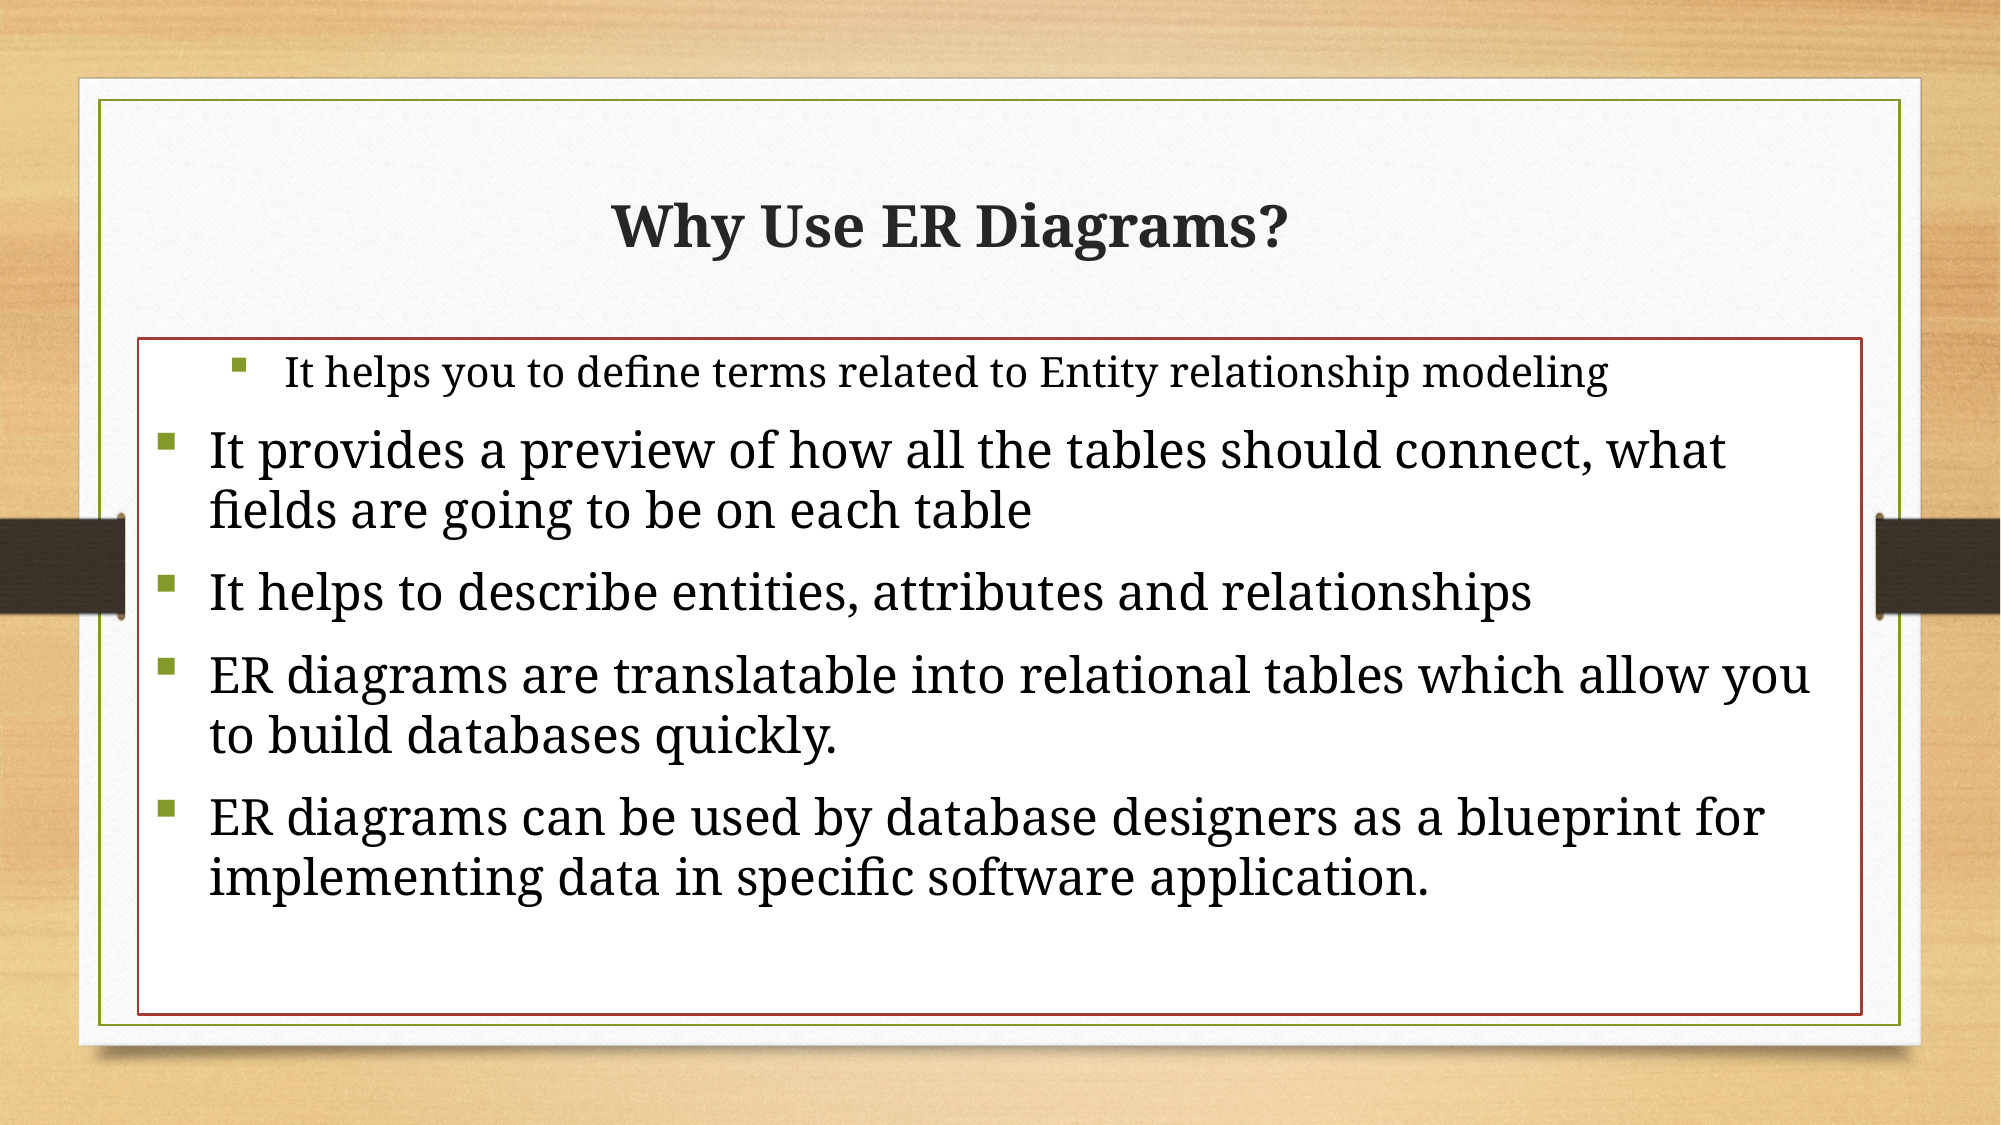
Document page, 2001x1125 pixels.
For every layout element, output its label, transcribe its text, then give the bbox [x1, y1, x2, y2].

picture [0, 0, 2001, 1125]
list It helps you to define terms related to Entity relationship modeling It provides a preview of how all the tables should connect, what fields are going to be on each table It helps to describe entities, attributes and relationships ER diagrams are translatable into relational tables which allow you to build databases quickly. ER diagrams can be used by database designers as a blueprint for implementing data in specific software application. [137, 337, 1863, 1016]
title Why Use ER Diagrams? [79, 160, 1824, 289]
